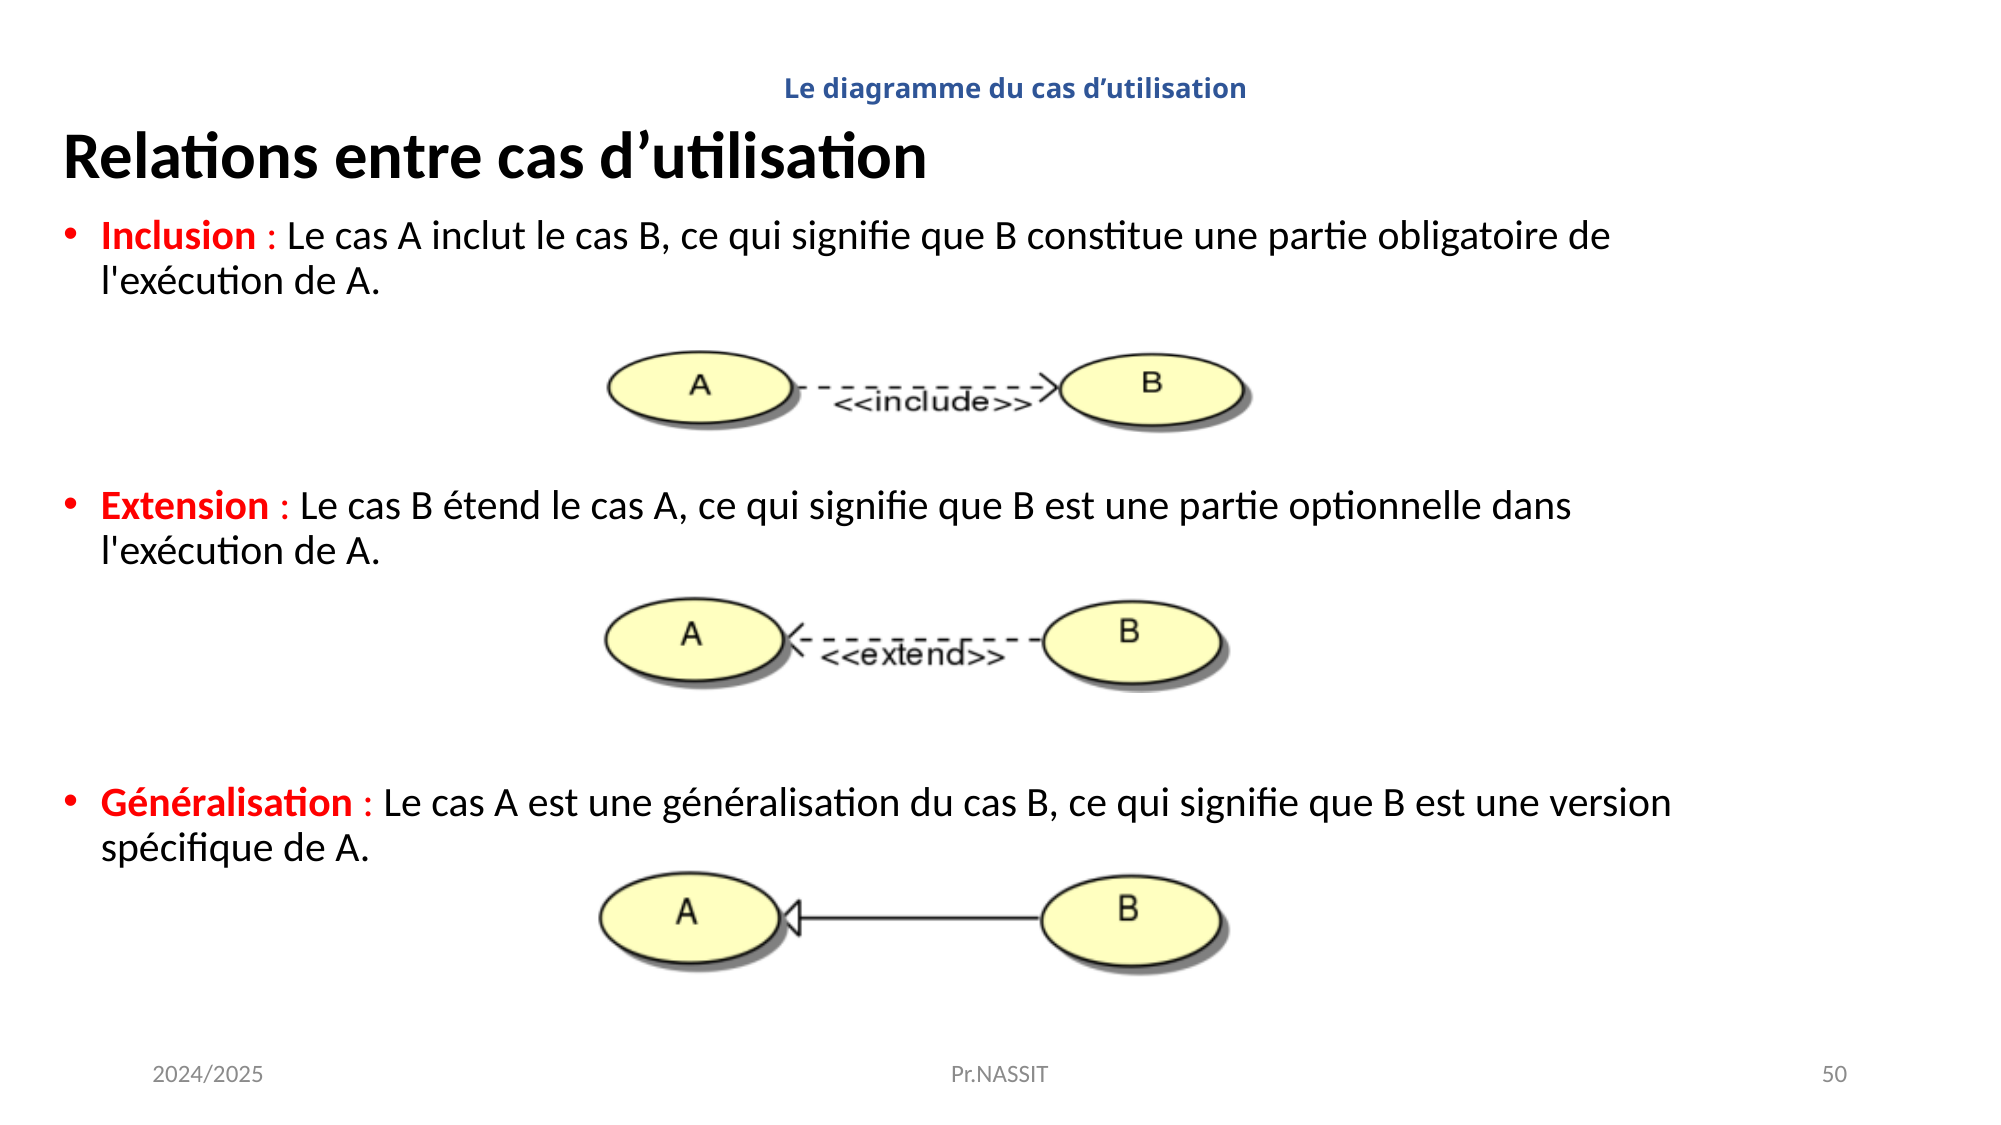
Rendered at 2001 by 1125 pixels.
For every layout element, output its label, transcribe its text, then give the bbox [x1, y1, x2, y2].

picture [573, 860, 1249, 1005]
slide_number 2024/2025 [137, 1042, 588, 1103]
list Relations entre cas d’utilisation Inclusion : Le cas A inclut le cas B, ce qui signifie que B constitue une partie obligatoire de l'exécution de A. Extension : Le cas B étend le cas A, ce qui signifie que B est une partie optionnelle dans l'exécution de A. Généralisation : Le cas A est une généralisation du cas B, ce qui signifie que B est une version spécifique de A. [48, 113, 1774, 1073]
title Le diagramme du cas d’utilisation [149, 37, 1875, 176]
slide_number 50 [1412, 1042, 1863, 1103]
picture [511, 592, 1249, 693]
footer Pr.NASSIT [662, 1042, 1338, 1103]
picture [558, 343, 1295, 444]
